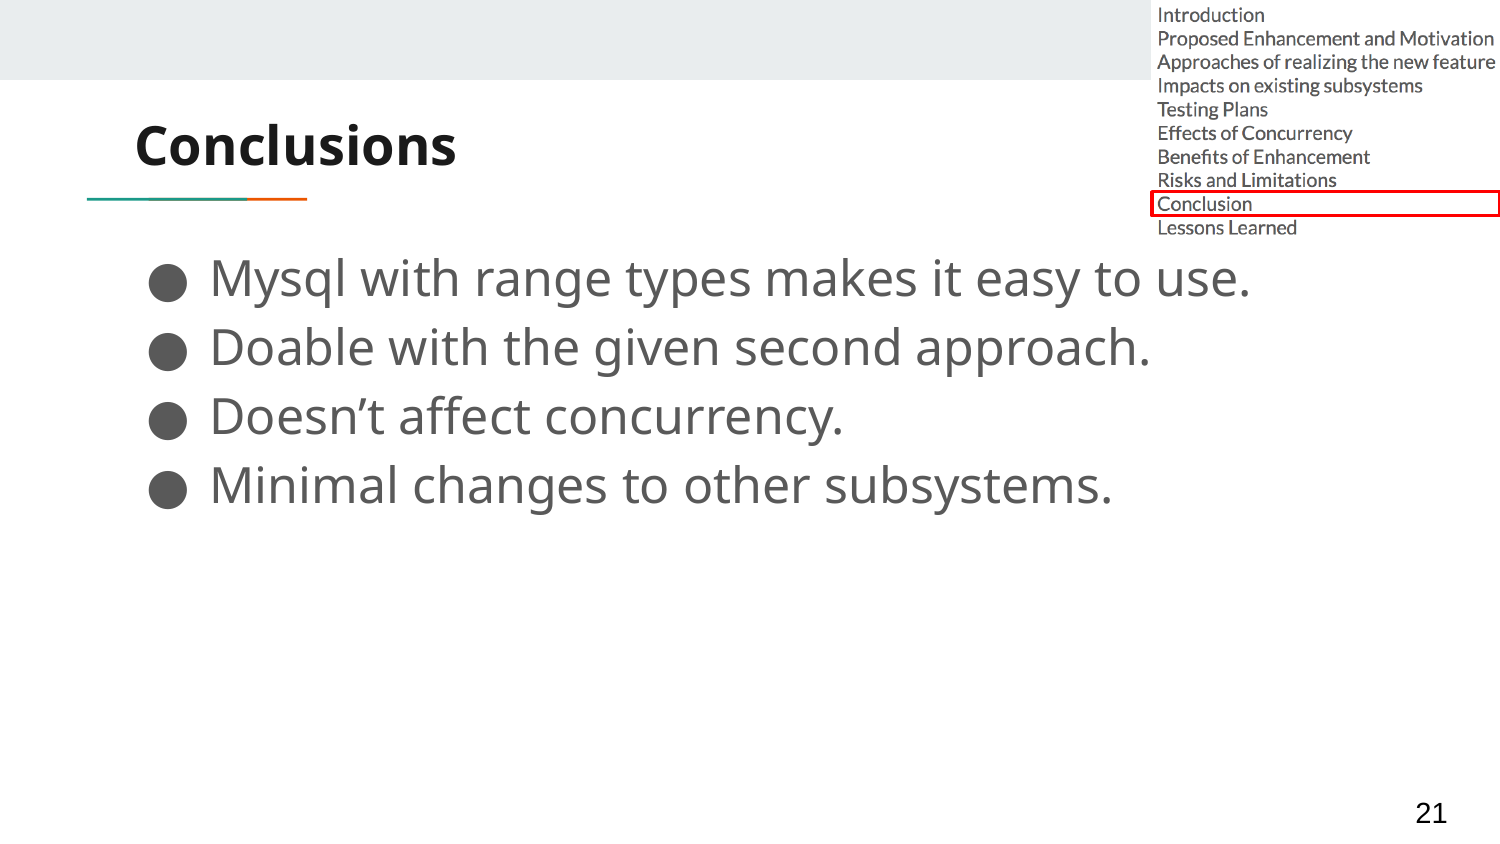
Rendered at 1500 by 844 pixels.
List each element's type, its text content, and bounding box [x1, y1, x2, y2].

slide_number ‹#› [1400, 779, 1491, 844]
picture [1151, 0, 1500, 250]
title Conclusions [119, 96, 1146, 185]
list Mysql with range types makes it easy to use. Doable with the given second approach. Doesn’t affect concurrency. Minimal changes to other subsystems. [119, 222, 1381, 719]
